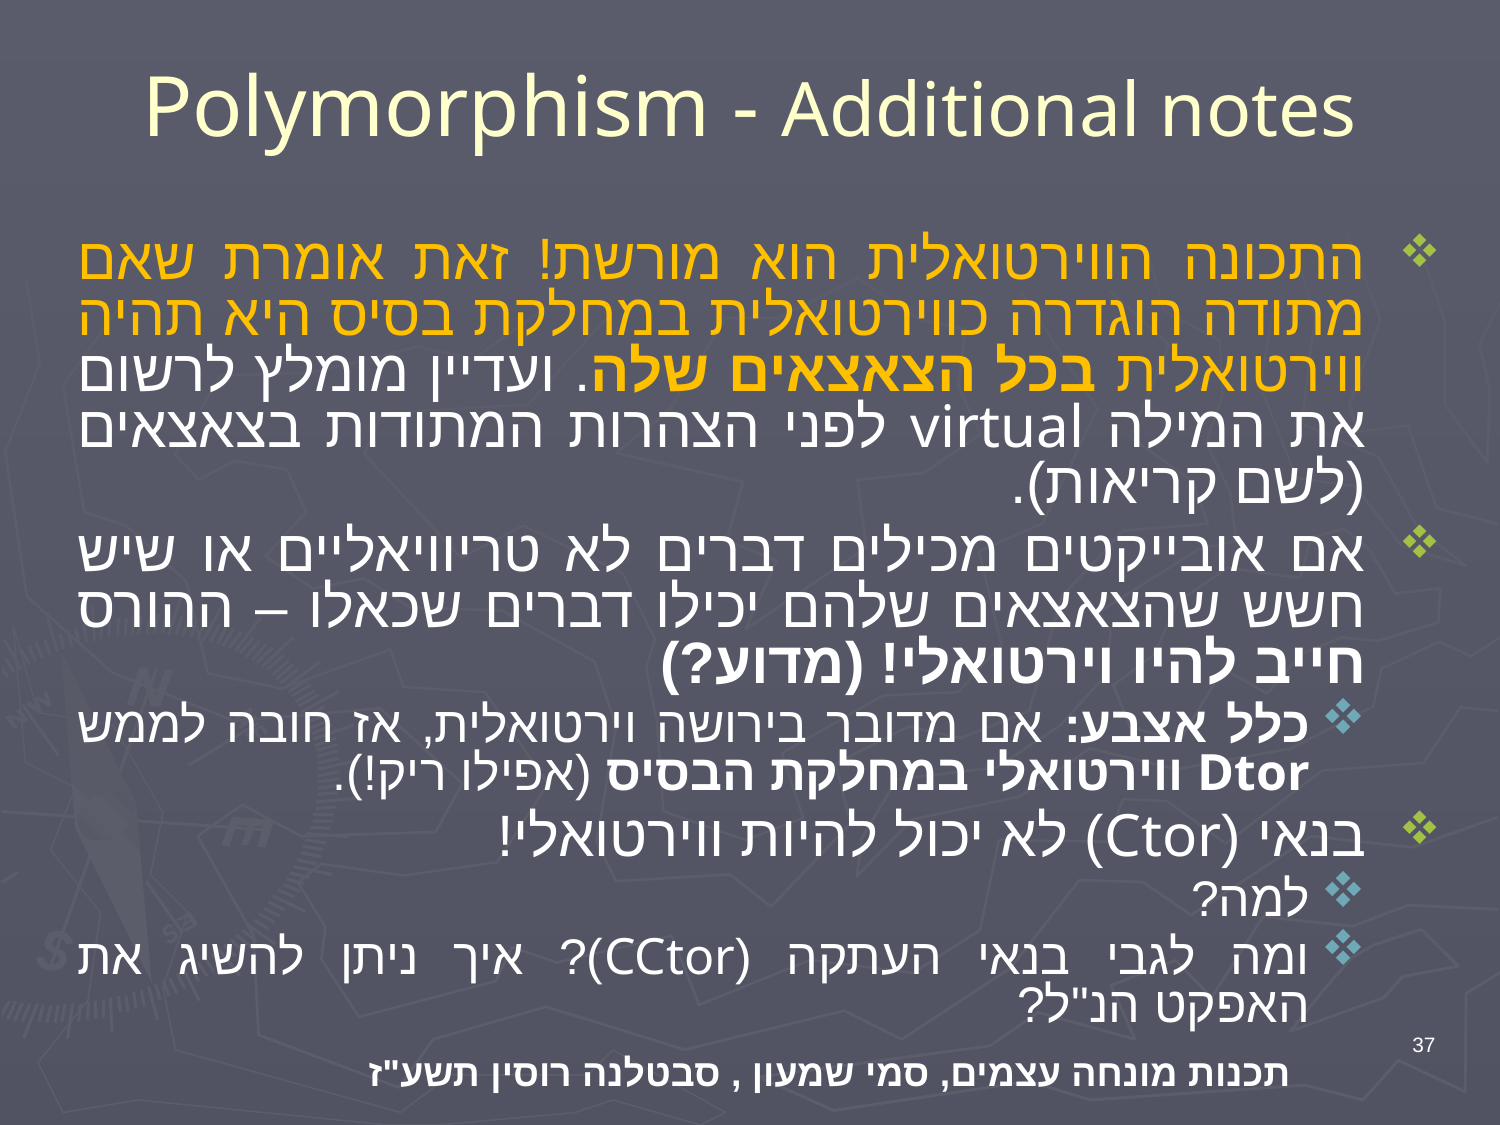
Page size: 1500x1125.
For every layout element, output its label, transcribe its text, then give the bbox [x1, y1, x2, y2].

slide_number 37 [1074, 1024, 1451, 1103]
text_box תכנות מונחה עצמים, סמי שמעון , סבטלנה רוסין תשע"ז [353, 1041, 1310, 1102]
text_box התכונה הווירטואלית הוא מורשת! זאת אומרת שאם מתודה הוגדרה כווירטואלית במחלקת בסיס היא תהיה ווירטואלית בכל הצאצאים שלה. ועדיין מומלץ לרשום את המילה virtual לפני הצהרות המתודות בצאצאים (לשם קריאות). אם אובייקטים מכילים דברים לא טריוויאליים או שיש חשש שהצאצאים שלהם יכילו דברים שכאלו – ההורס חייב להיו וירטואלי! (מדוע?) כלל אצבע: אם מדובר בירושה וירטואלית, אז חובה לממש Dtor ווירטואלי במחלקת הבסיס (אפילו ריק!). בנאי (Ctor) לא יכול להיות ווירטואלי! למה? ומה לגבי בנאי העתקה (CCtor)? איך ניתן להשיג את האפקט הנ"ל? [62, 227, 1457, 922]
title Polymorphism - Additional notes [49, 37, 1451, 168]
